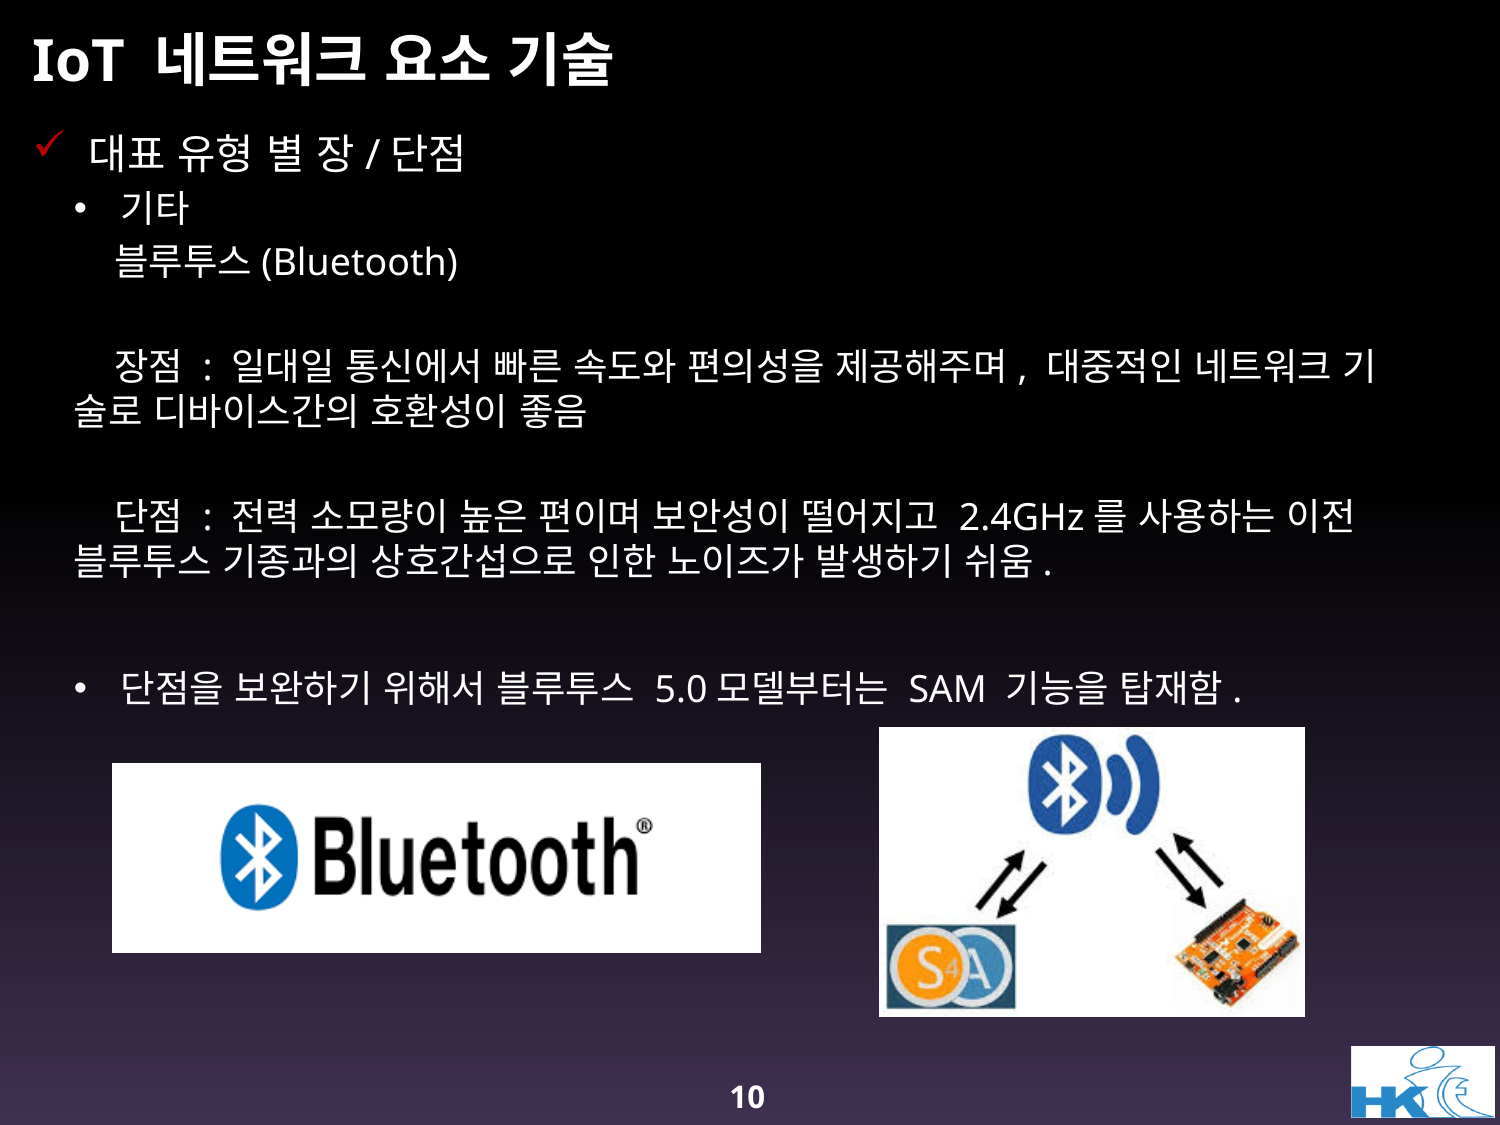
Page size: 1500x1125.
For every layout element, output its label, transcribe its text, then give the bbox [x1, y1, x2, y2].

picture [1351, 1046, 1495, 1118]
picture [879, 727, 1306, 1018]
list 대표 유형 별 장/단점 기타 블루투스(Bluetooth) 장점 : 일대일 통신에서 빠른 속도와 편의성을 제공해주며, 대중적인 네트워크 기 술로 디바이스간의 호환성이 좋음 단점 : 전력 소모량이 높은 편이며 보안성이 떨어지고 2.4GHz를 사용하는 이전 블루투스 기종과의 상호간섭으로 인한 노이즈가 발생하기 쉬움. 단점을 보완하기 위해서 블루투스 5.0모델부터는 SAM 기능을 탑재함. [17, 120, 1483, 965]
slide_number 10 [714, 1069, 816, 1125]
picture [111, 763, 761, 953]
title IoT 네트워크 요소 기술 [17, 11, 1471, 106]
